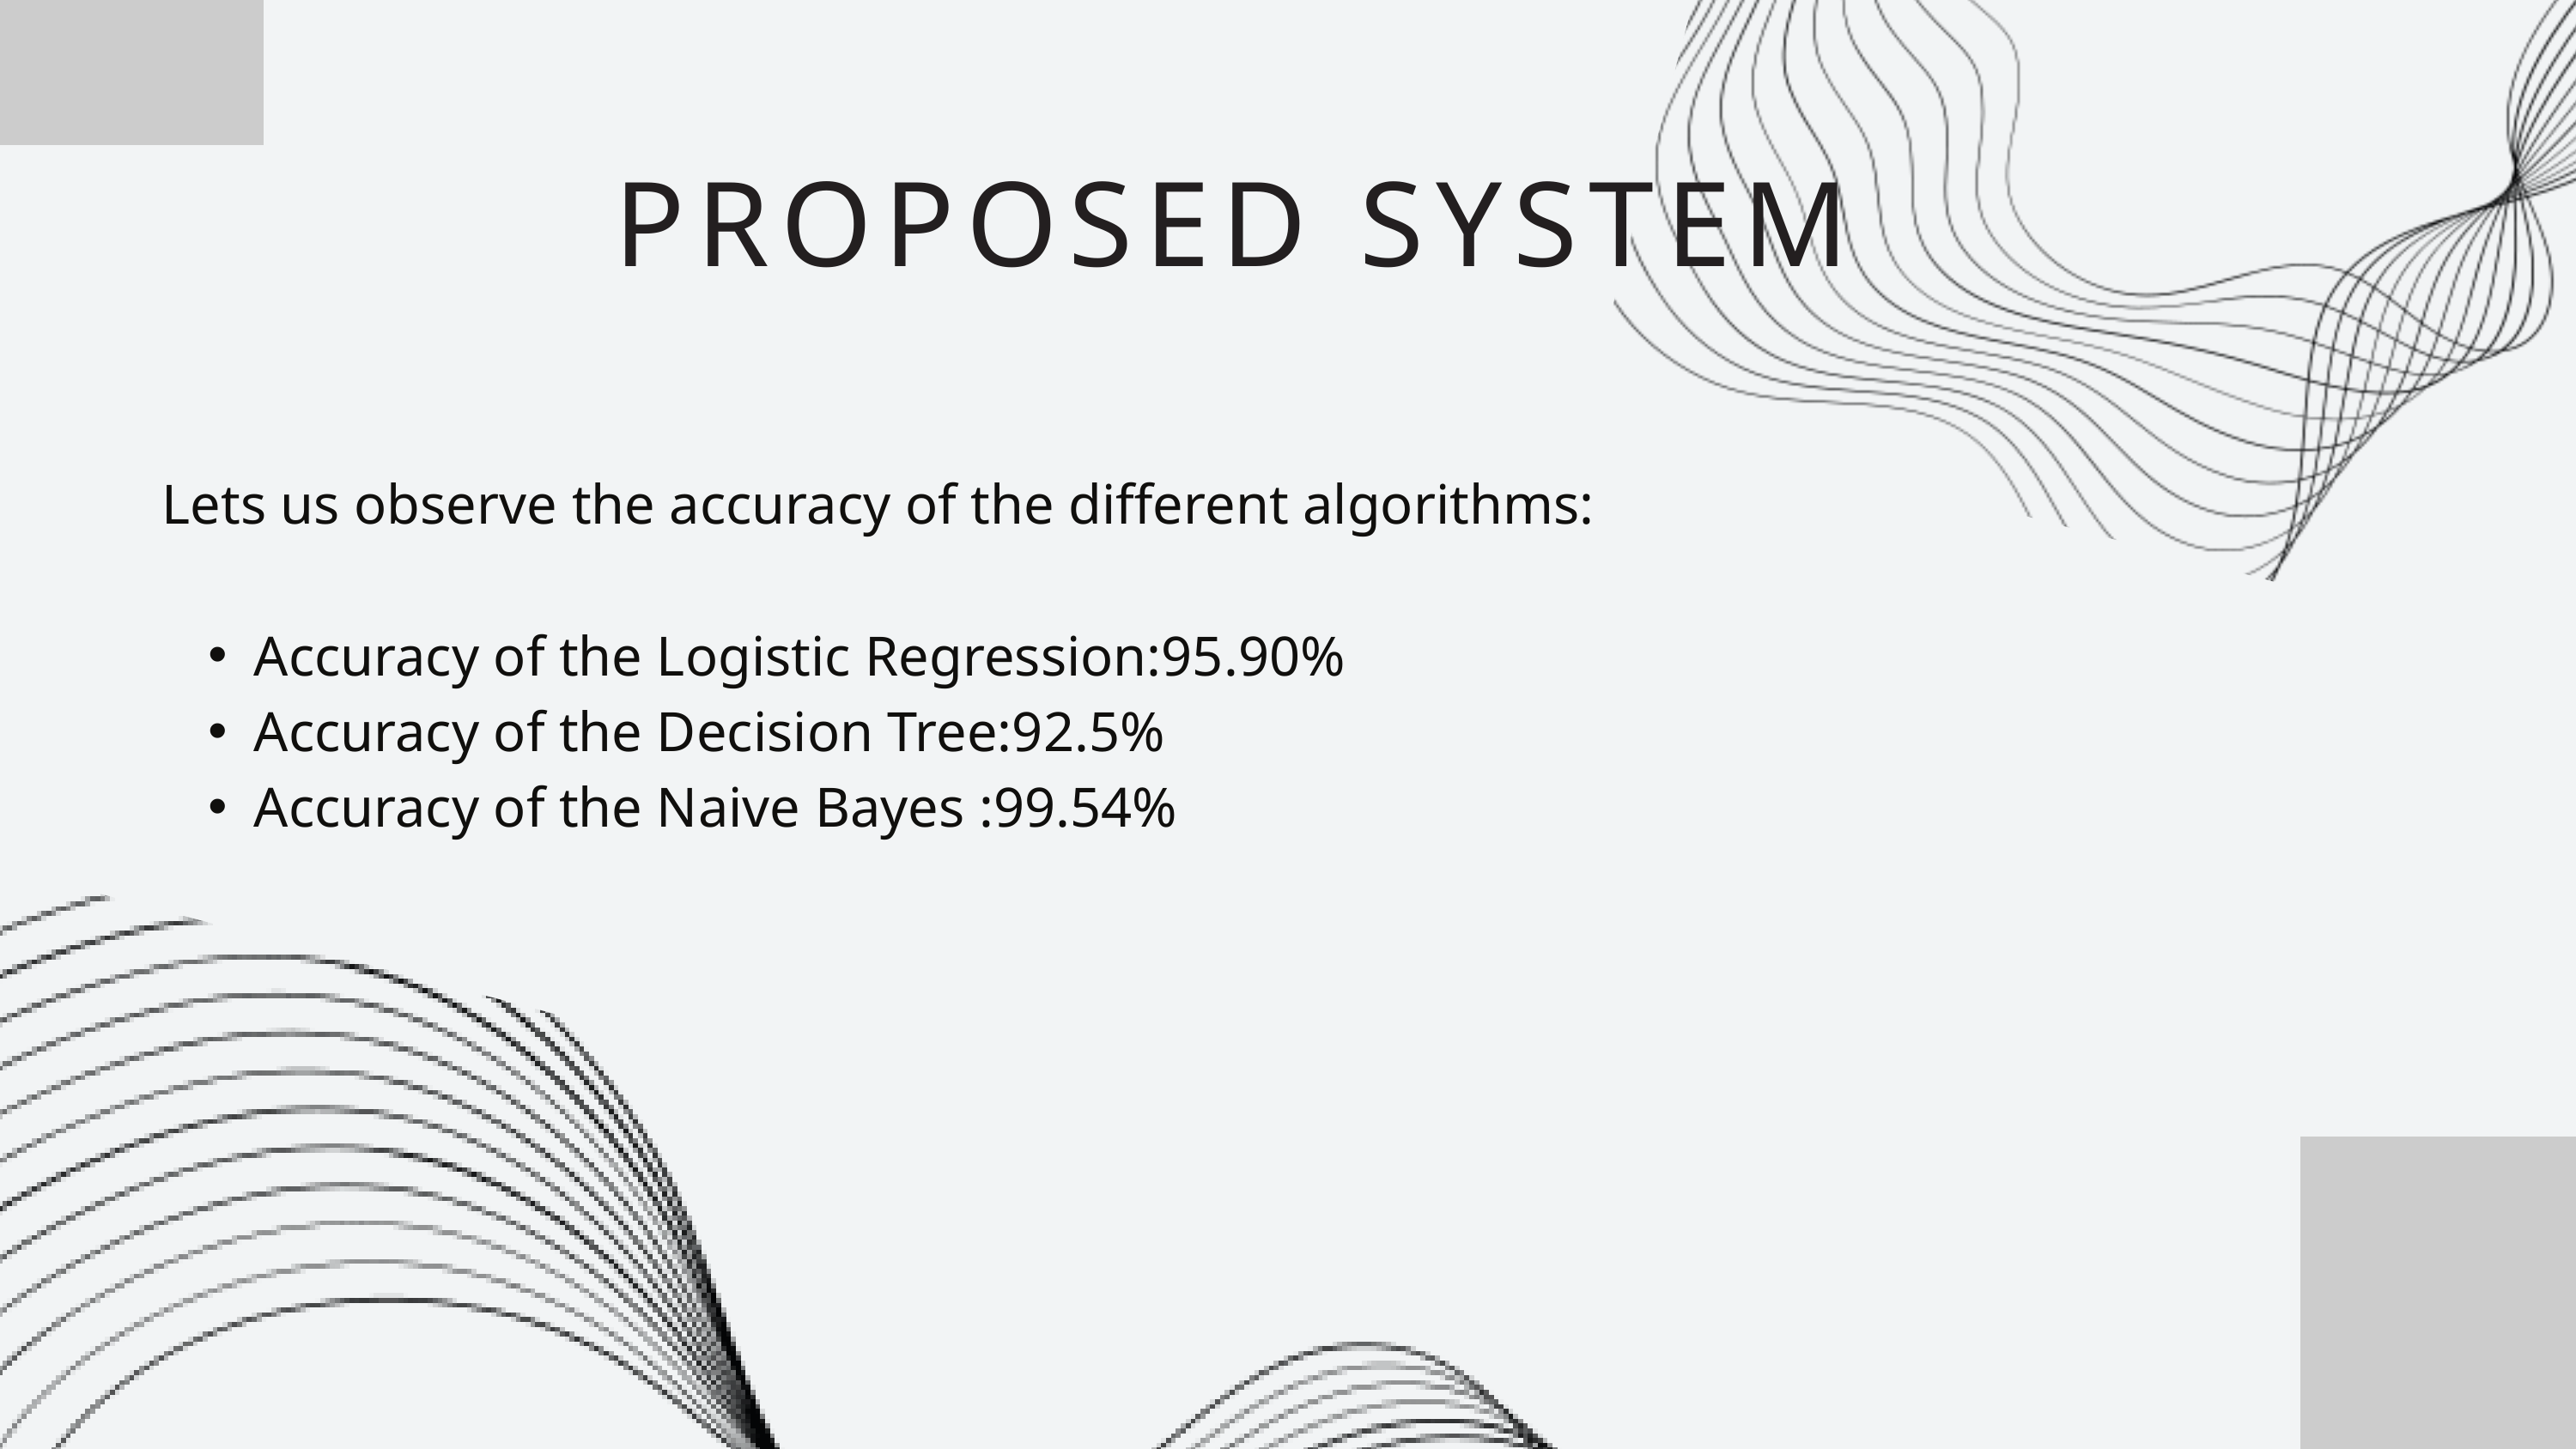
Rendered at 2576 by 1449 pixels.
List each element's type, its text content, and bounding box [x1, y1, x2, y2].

text_box [1588, 0, 2576, 654]
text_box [2300, 1136, 2576, 1449]
text_box Lets us observe the accuracy of the different algorithms: Accuracy of the Logistic Regression:95.90% Accuracy of the Decision Tree:92.5% Accuracy of the Naive Bayes :99.54% [161, 458, 2449, 1142]
text_box PROPOSED SYSTEM [614, 128, 1962, 291]
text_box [0, 0, 264, 145]
text_box [0, 867, 1817, 1449]
